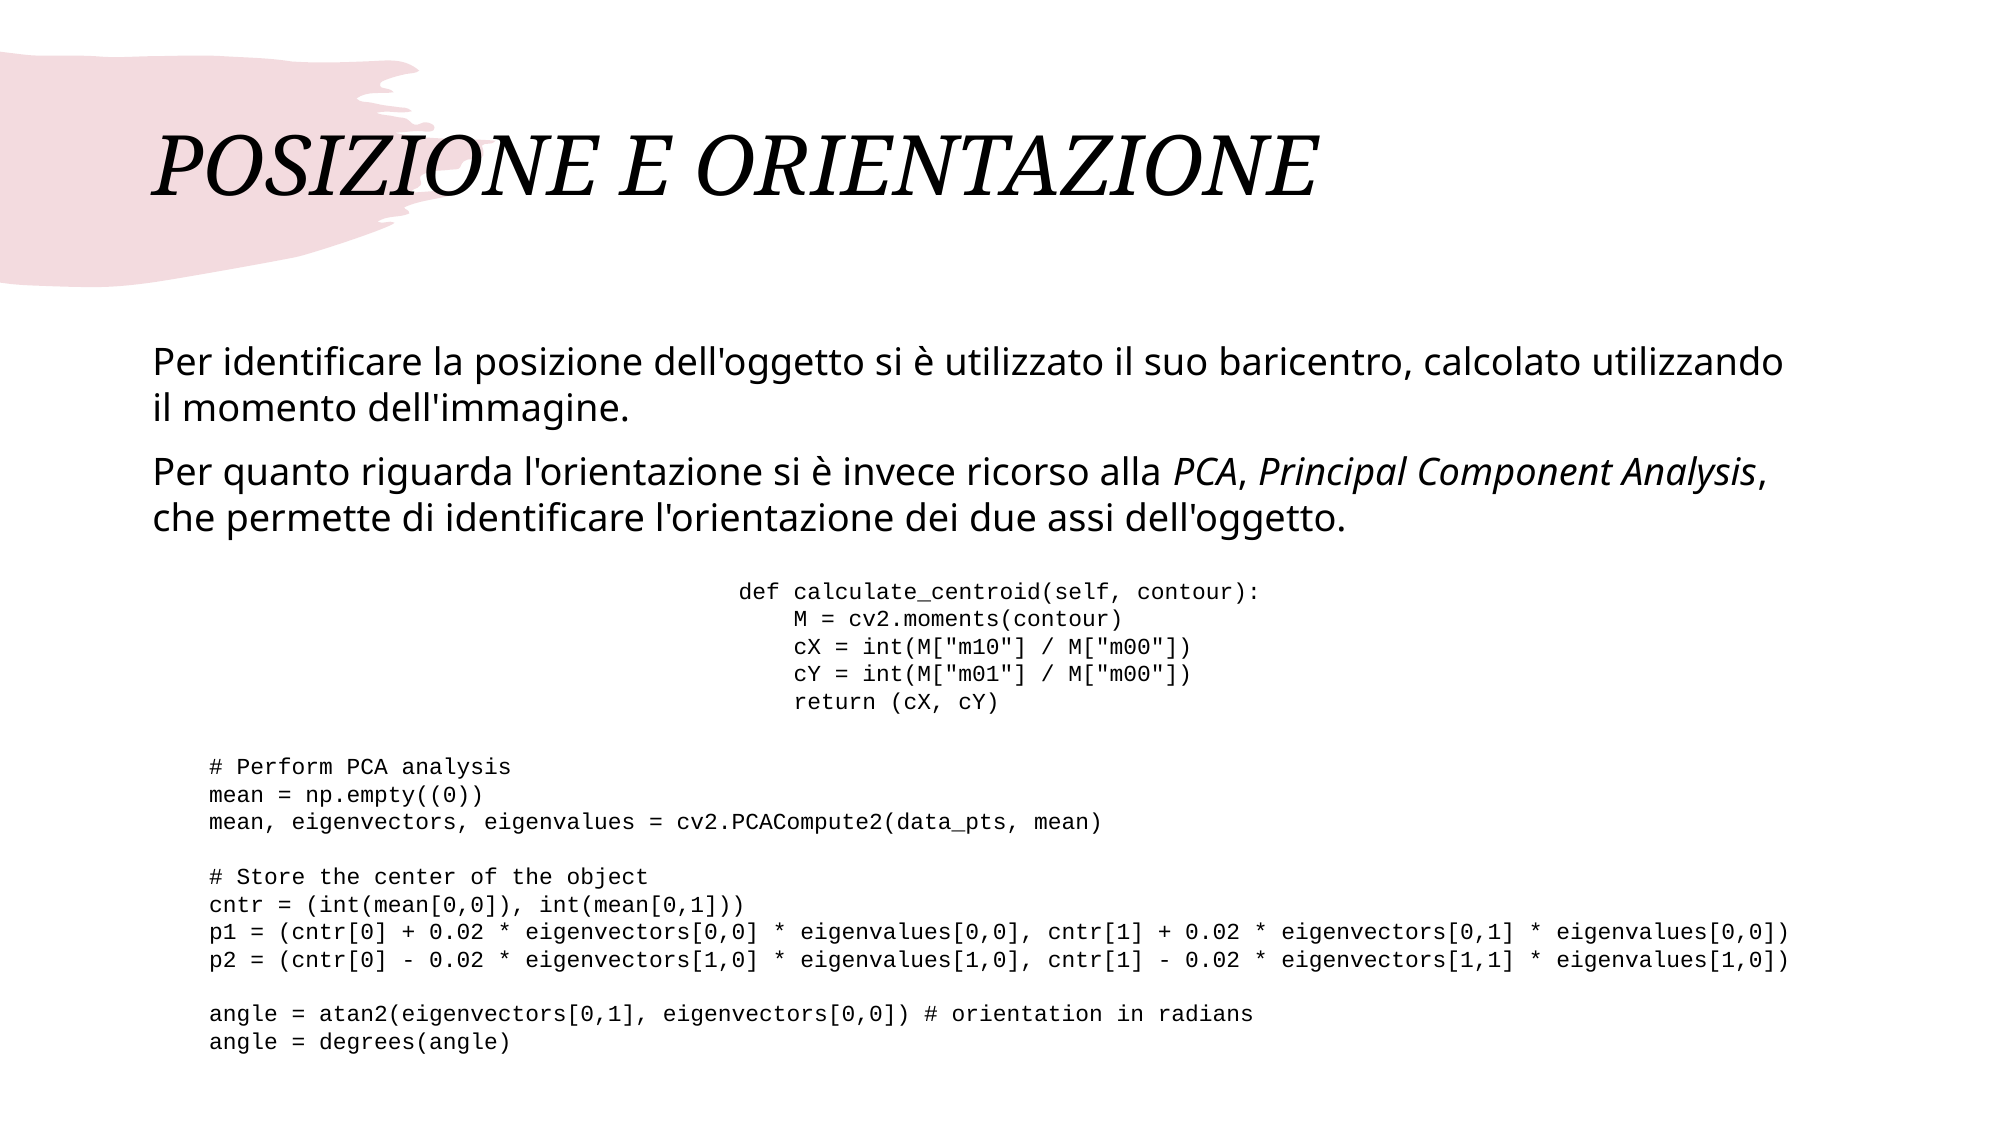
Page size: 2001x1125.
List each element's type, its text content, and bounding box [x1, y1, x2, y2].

text_box def calculate_centroid(self, contour): M = cv2.moments(contour) cX = int(M["m10"] / M["m00"]) cY = int(M["m01"] / M["m00"]) return (cX, cY) [723, 568, 1277, 722]
title POSIZIONE E ORIENTAZIONE [137, 59, 1863, 278]
text_box # Perform PCA analysis mean = np.empty((0)) mean, eigenvectors, eigenvalues = cv2.PCACompute2(data_pts, mean) # Store the center of the object cntr = (int(mean[0,0]), int(mean[0,1])) p1 = (cntr[0] + 0.02 * eigenvectors[0,0] * eigenvalues[0,0], cntr[1] + 0.02 * eigenvectors[0,1] * eigenvalues[0,0]) p2 = (cntr[0] - 0.02 * eigenvectors[1,0] * eigenvalues[1,0], cntr[1] - 0.02 * eigenvectors[1,1] * eigenvalues[1,0]) angle = atan2(eigenvectors[0,1], eigenvectors[0,0]) # orientation in radians angle = degrees(angle) [194, 744, 1806, 1062]
list Per identificare la posizione dell'oggetto si è utilizzato il suo baricentro, calcolato utilizzando il momento dell'immagine. Per quanto riguarda l'orientazione si è invece ricorso alla PCA, Principal Component Analysis, che permette di identificare l'orientazione dei due assi dell'oggetto. [137, 329, 1816, 548]
